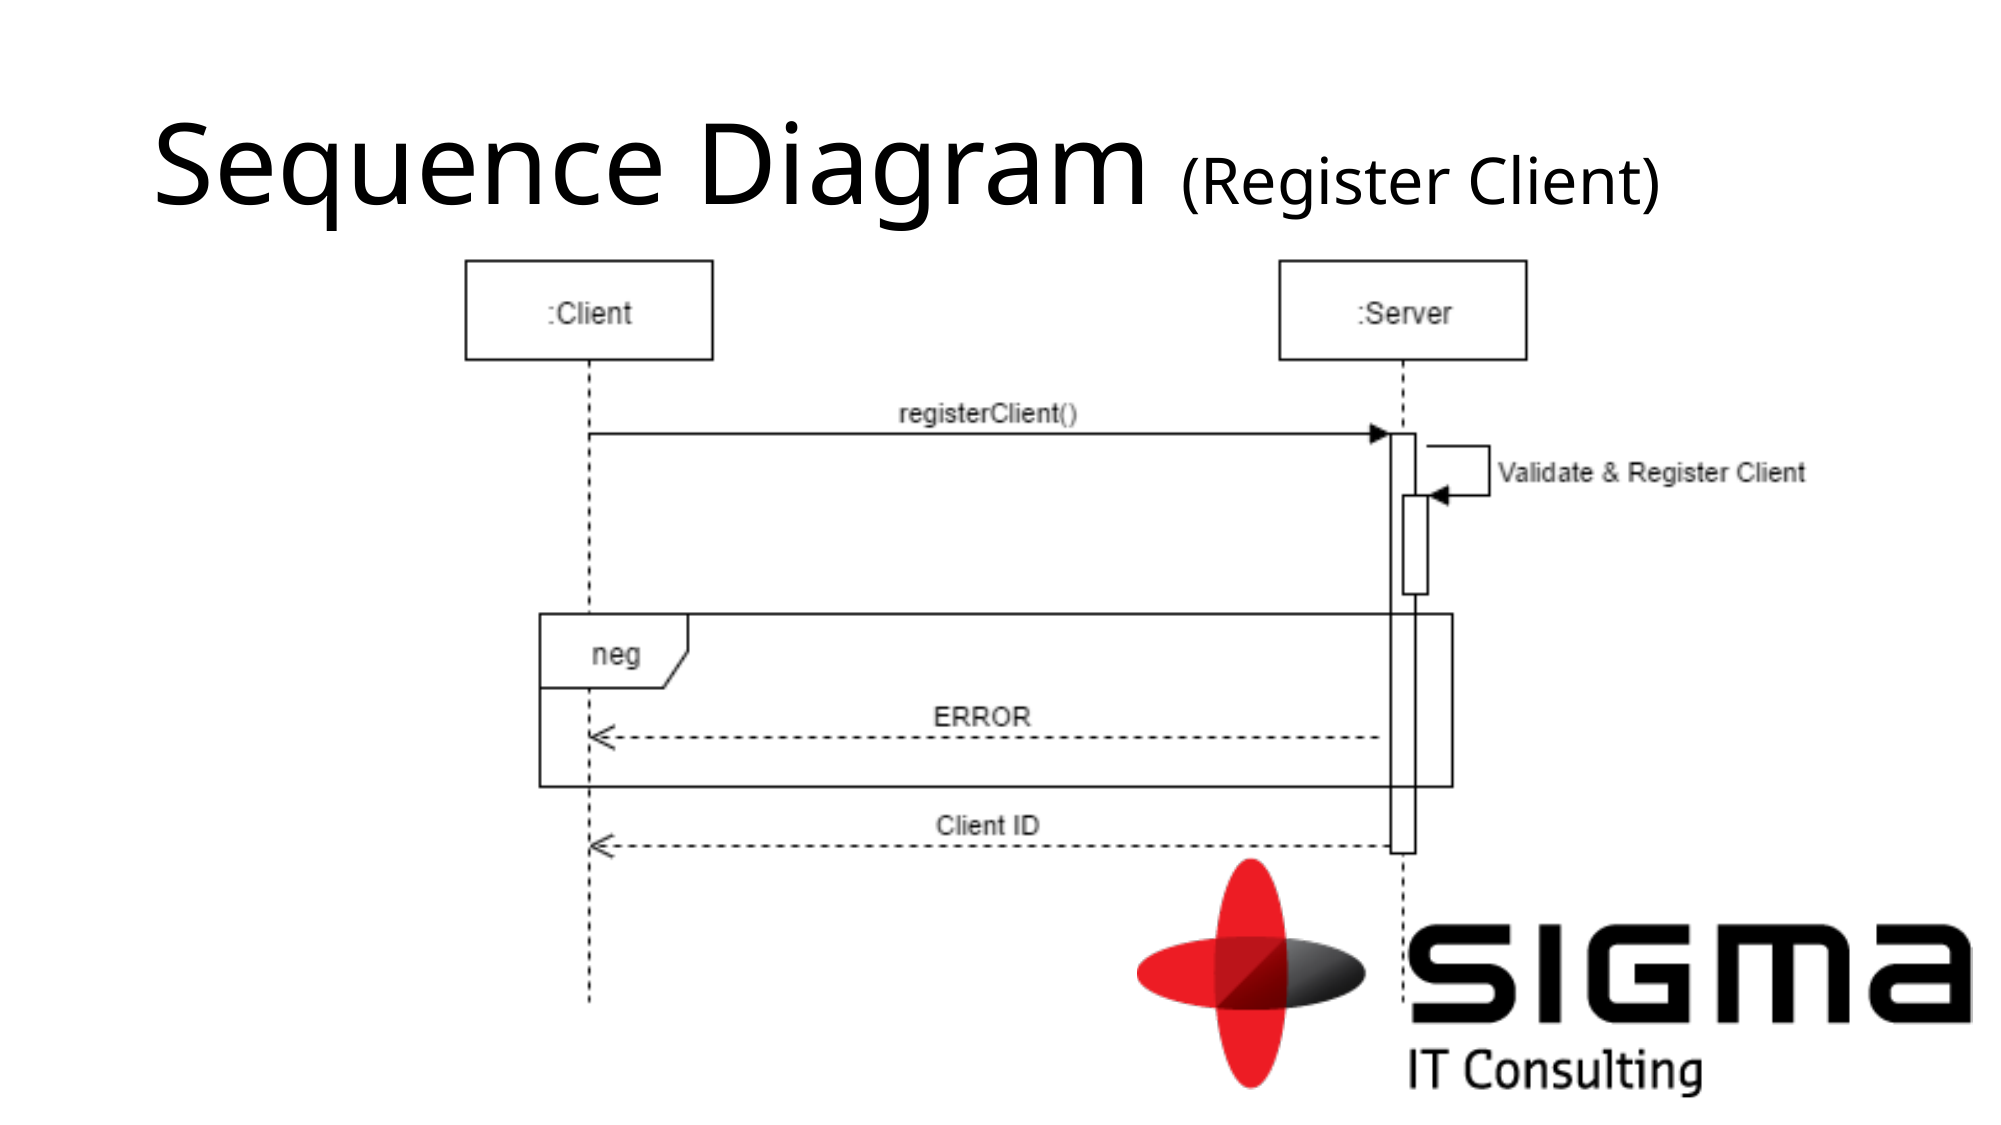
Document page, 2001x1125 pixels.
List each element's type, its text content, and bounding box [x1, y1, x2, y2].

picture [462, 258, 1973, 1125]
title Sequence Diagram (Register Client) [137, 59, 1863, 278]
